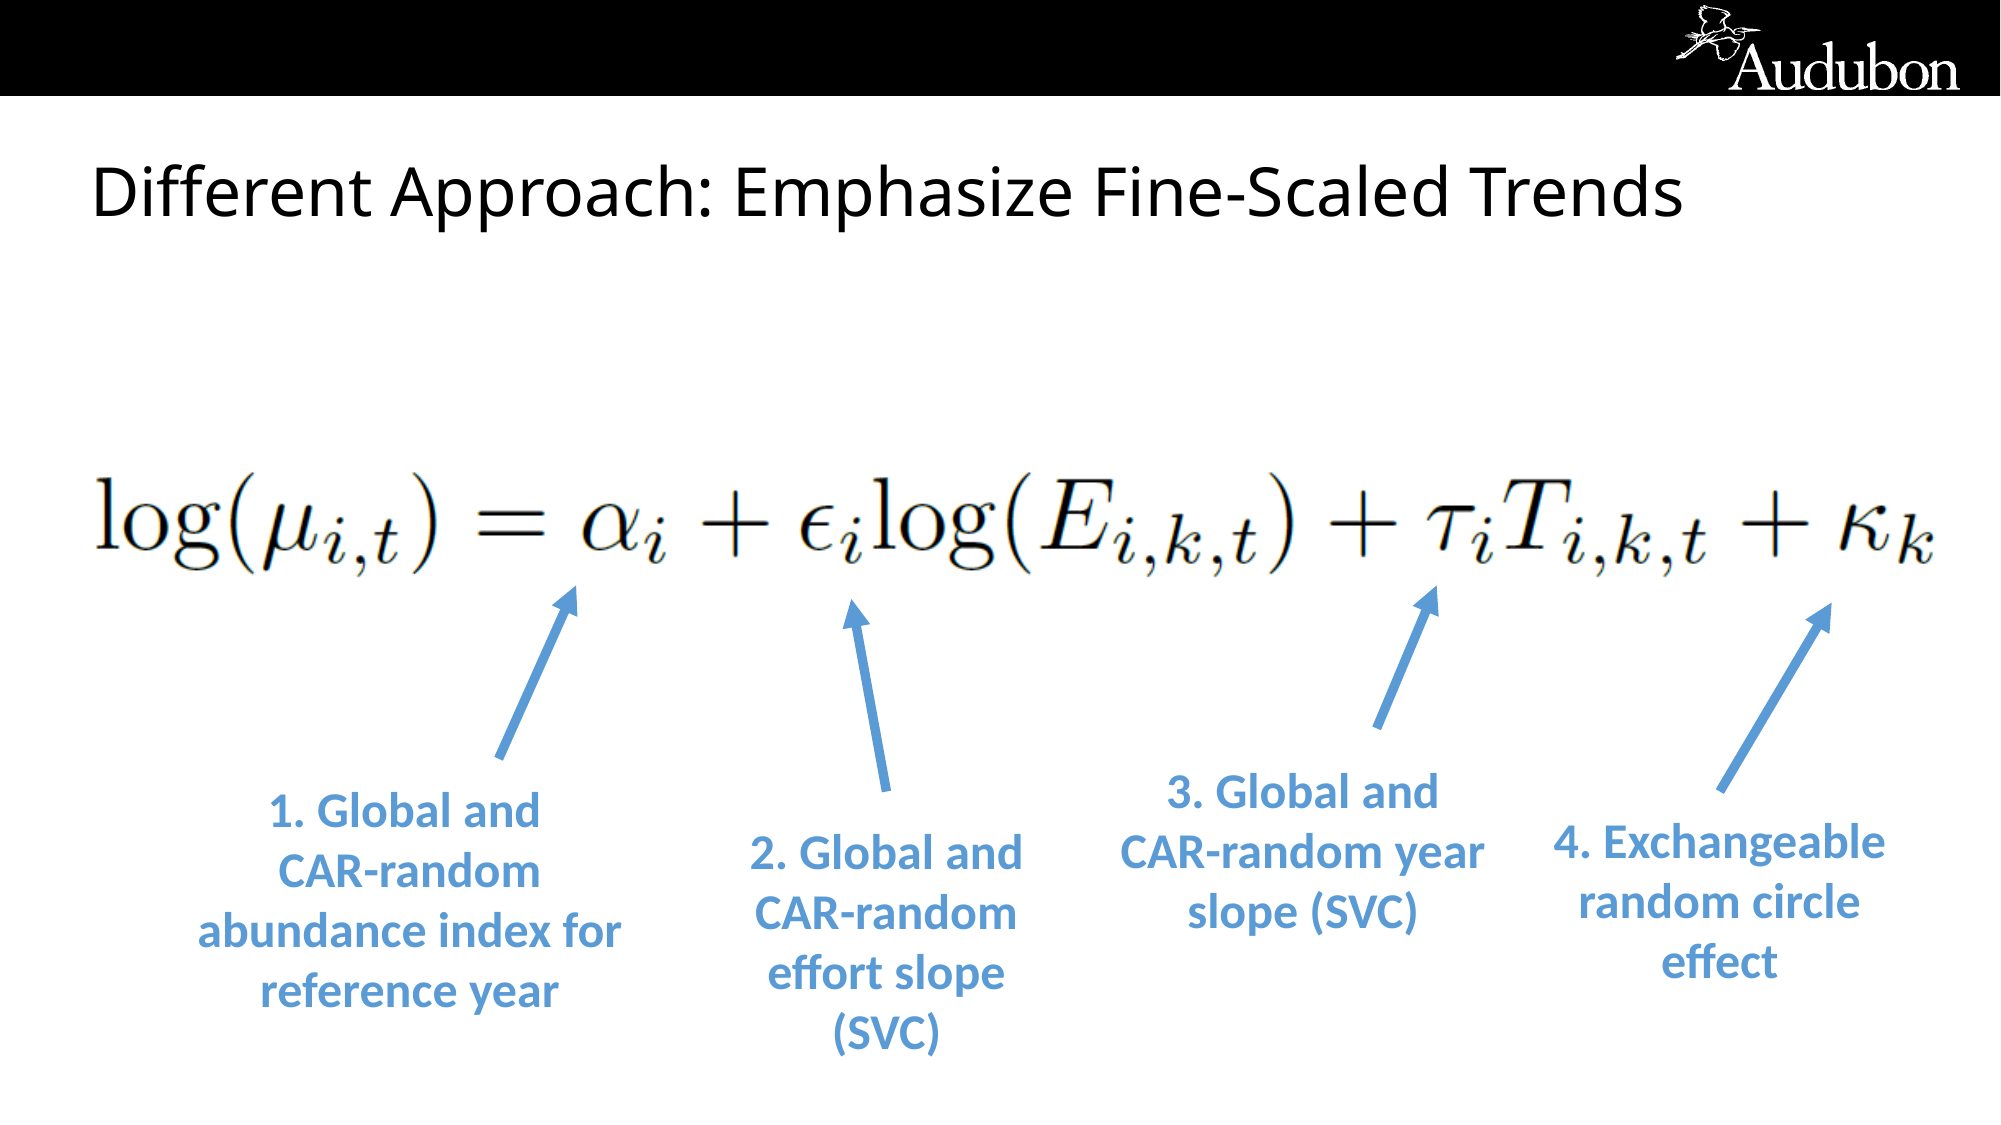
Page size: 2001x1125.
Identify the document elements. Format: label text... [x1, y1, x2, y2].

text_box 2. Global and CAR-random effort slope (SVC) [700, 812, 1072, 1068]
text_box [498, 585, 577, 759]
picture [1676, 5, 1960, 90]
text_box 3. Global and CAR-random year slope (SVC) [1103, 750, 1503, 946]
picture [56, 428, 1945, 620]
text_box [851, 598, 887, 792]
text_box 1. Global and CAR-random abundance index for reference year [159, 770, 661, 1026]
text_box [1376, 585, 1437, 729]
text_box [1719, 602, 1832, 792]
text_box 4. Exchangeable random circle effect [1520, 800, 1920, 996]
title Different Approach: Emphasize Fine-Scaled Trends [75, 120, 1849, 270]
